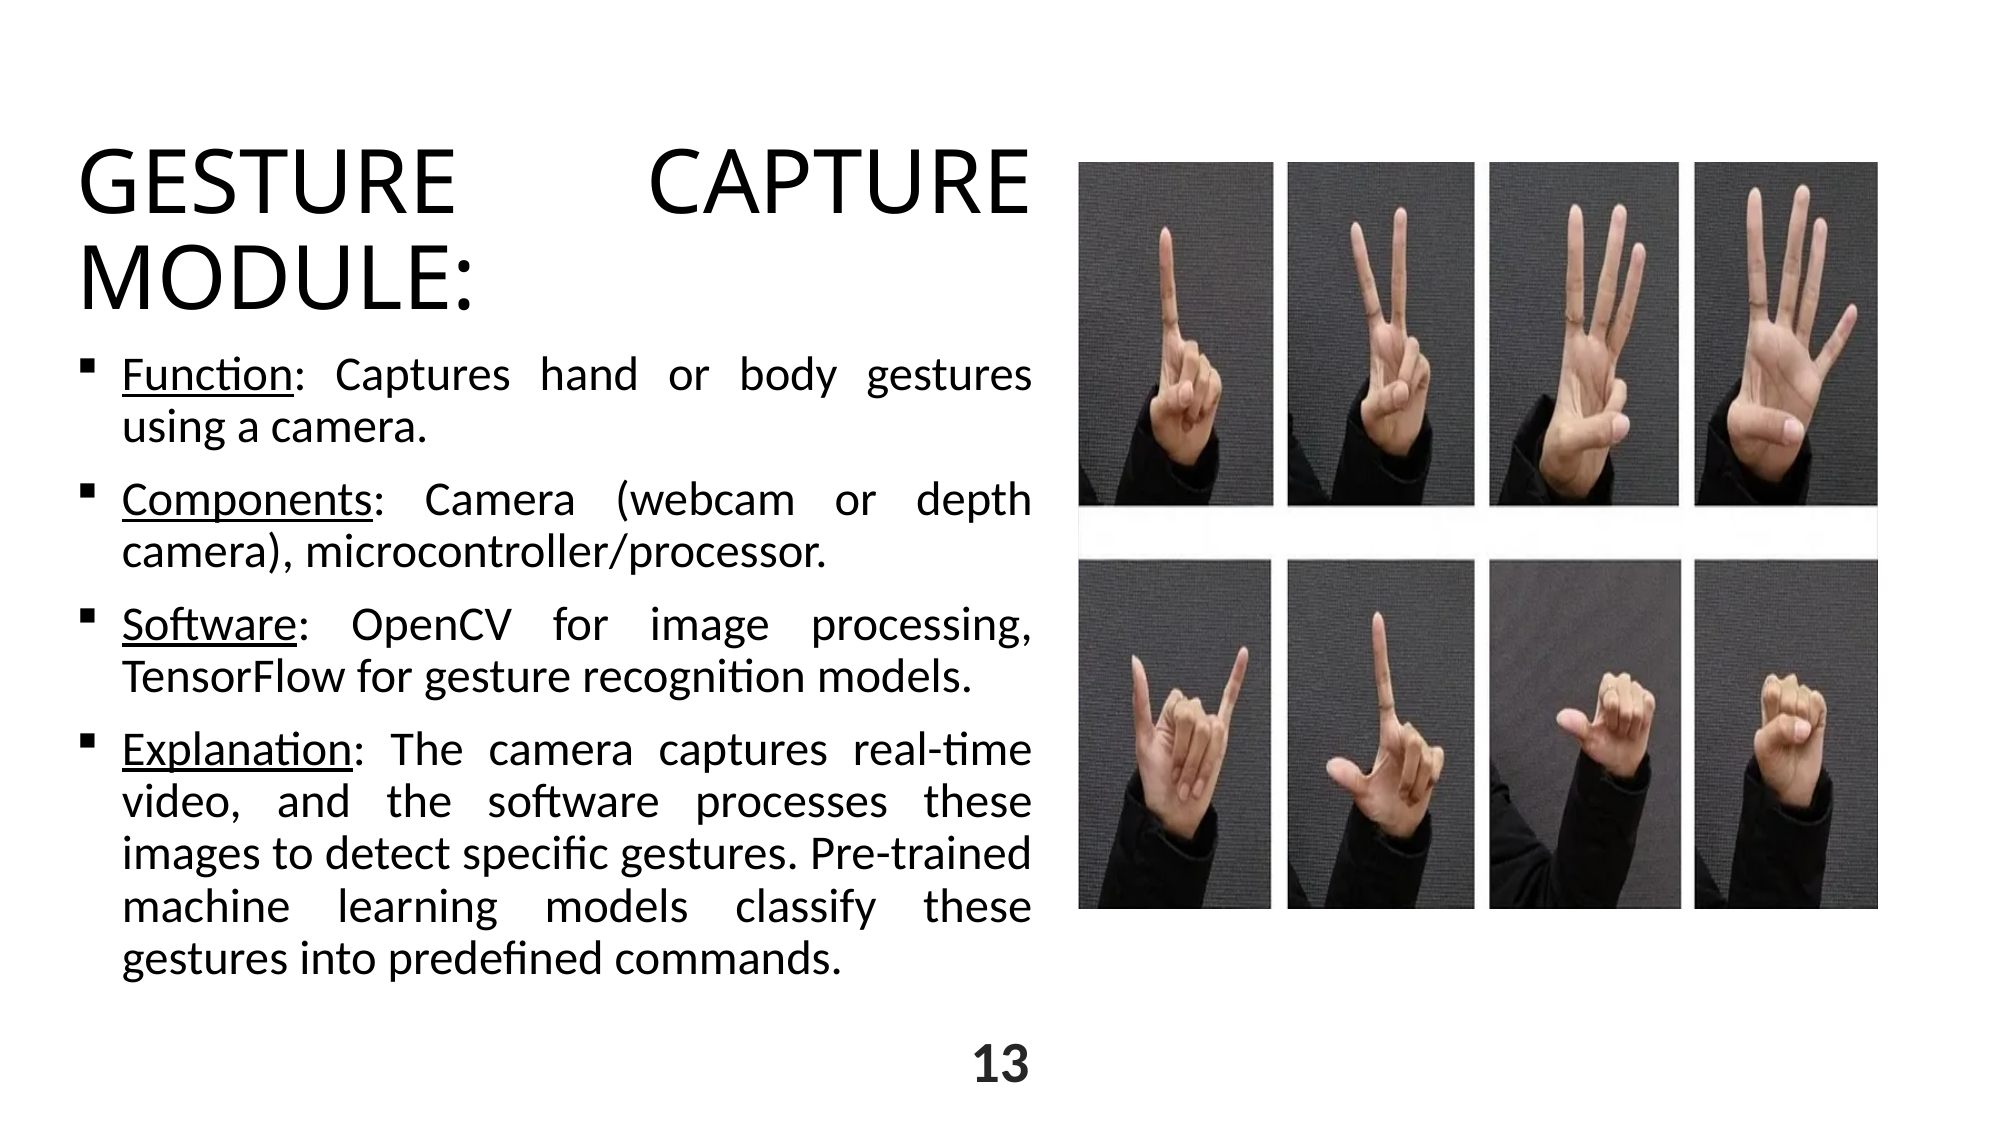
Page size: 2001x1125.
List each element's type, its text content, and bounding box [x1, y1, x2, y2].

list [1078, 162, 1878, 909]
list GESTURE CAPTURE MODULE: Function: Captures hand or body gestures using a camera. Components: Camera (webcam or depth camera), microcontroller/processor. Software: OpenCV for image processing, TensorFlow for gesture recognition models. Explanation: The camera captures real-time video, and the software processes these images to detect specific gestures. Pre-trained machine learning models classify these gestures into predefined commands. [61, 128, 1049, 995]
slide_number 13 [951, 1018, 1049, 1101]
